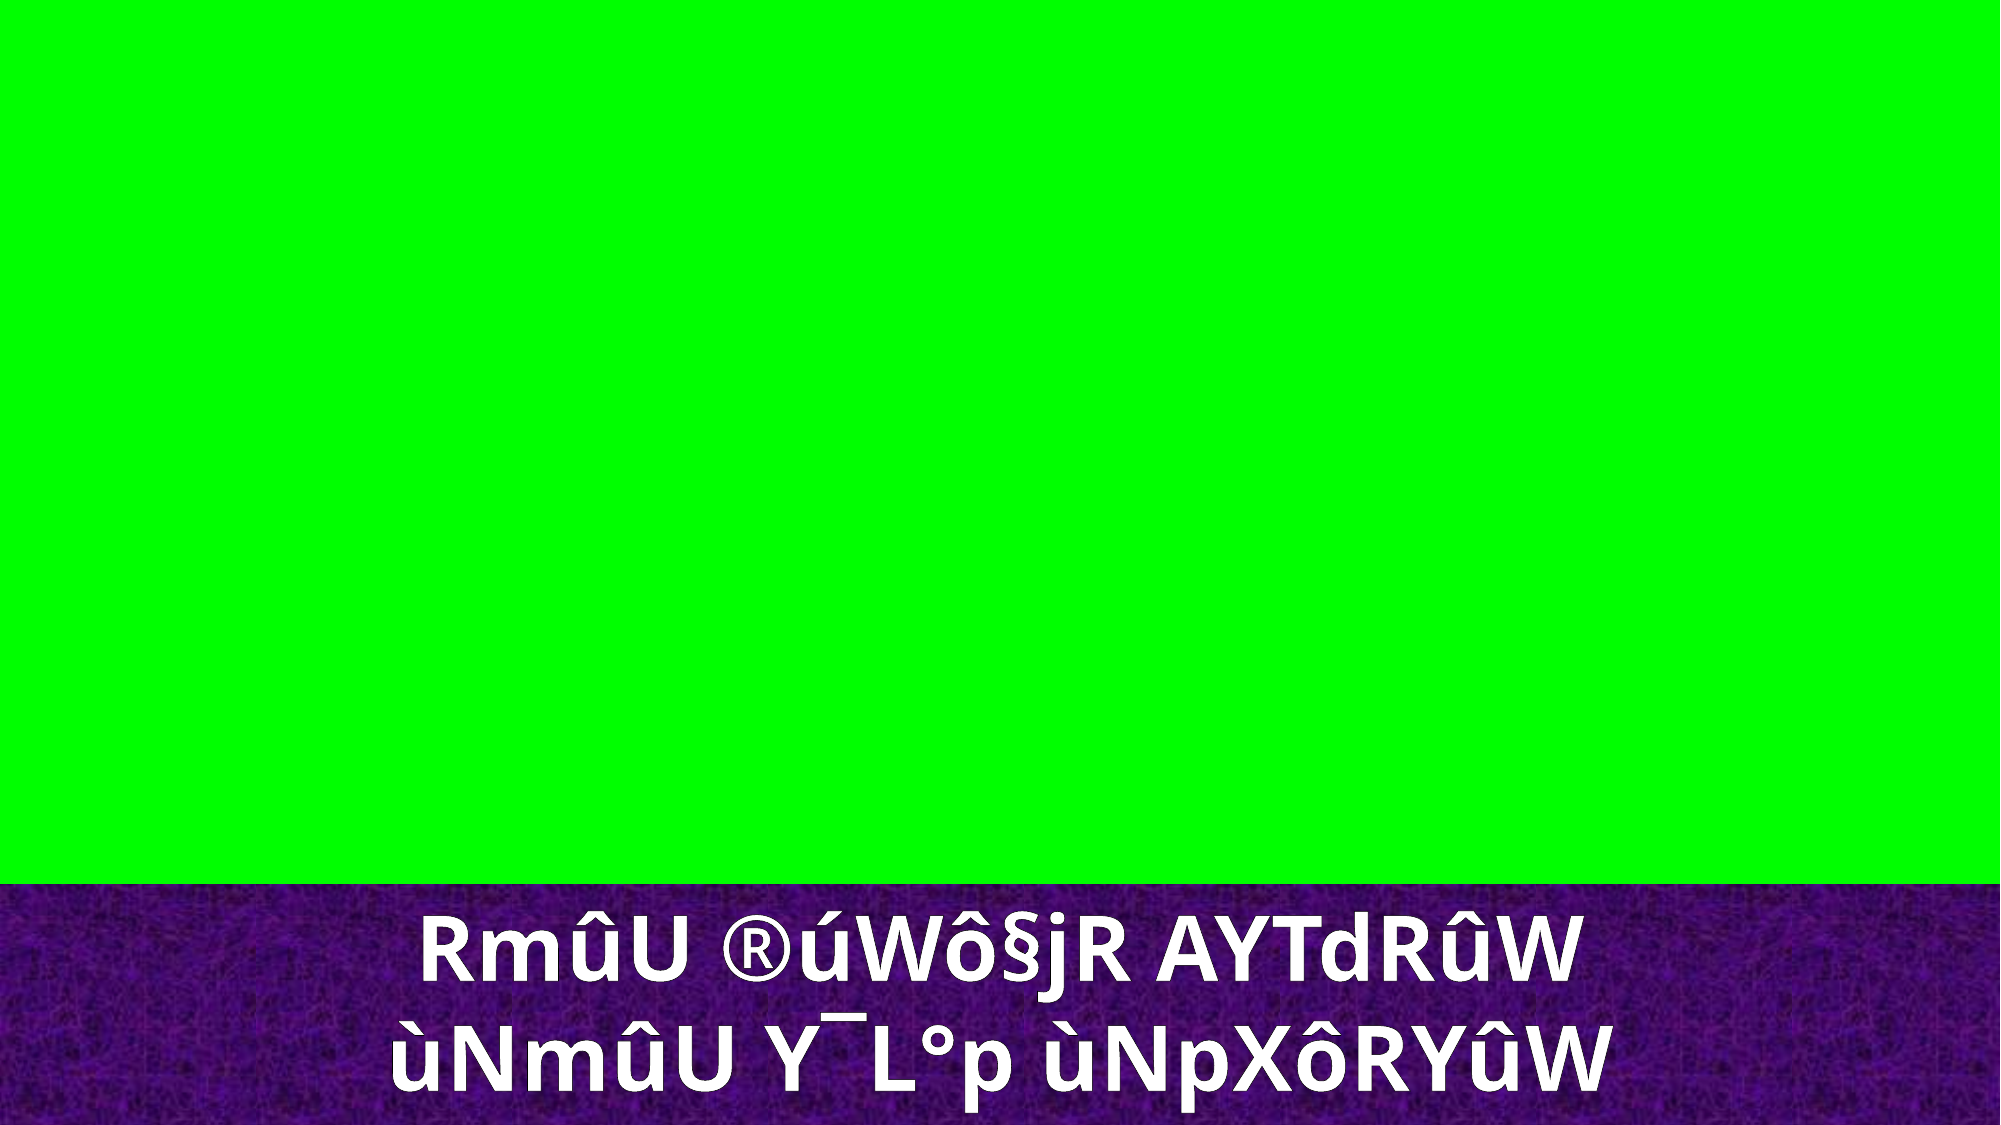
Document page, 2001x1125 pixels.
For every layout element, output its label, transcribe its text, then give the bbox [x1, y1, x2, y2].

text_box [0, 884, 2000, 1125]
text_box RmûU ®úWô§jR AYTdRûW ùNmûU Y¯L°p ùNpXôRYûW [330, 882, 1670, 1117]
